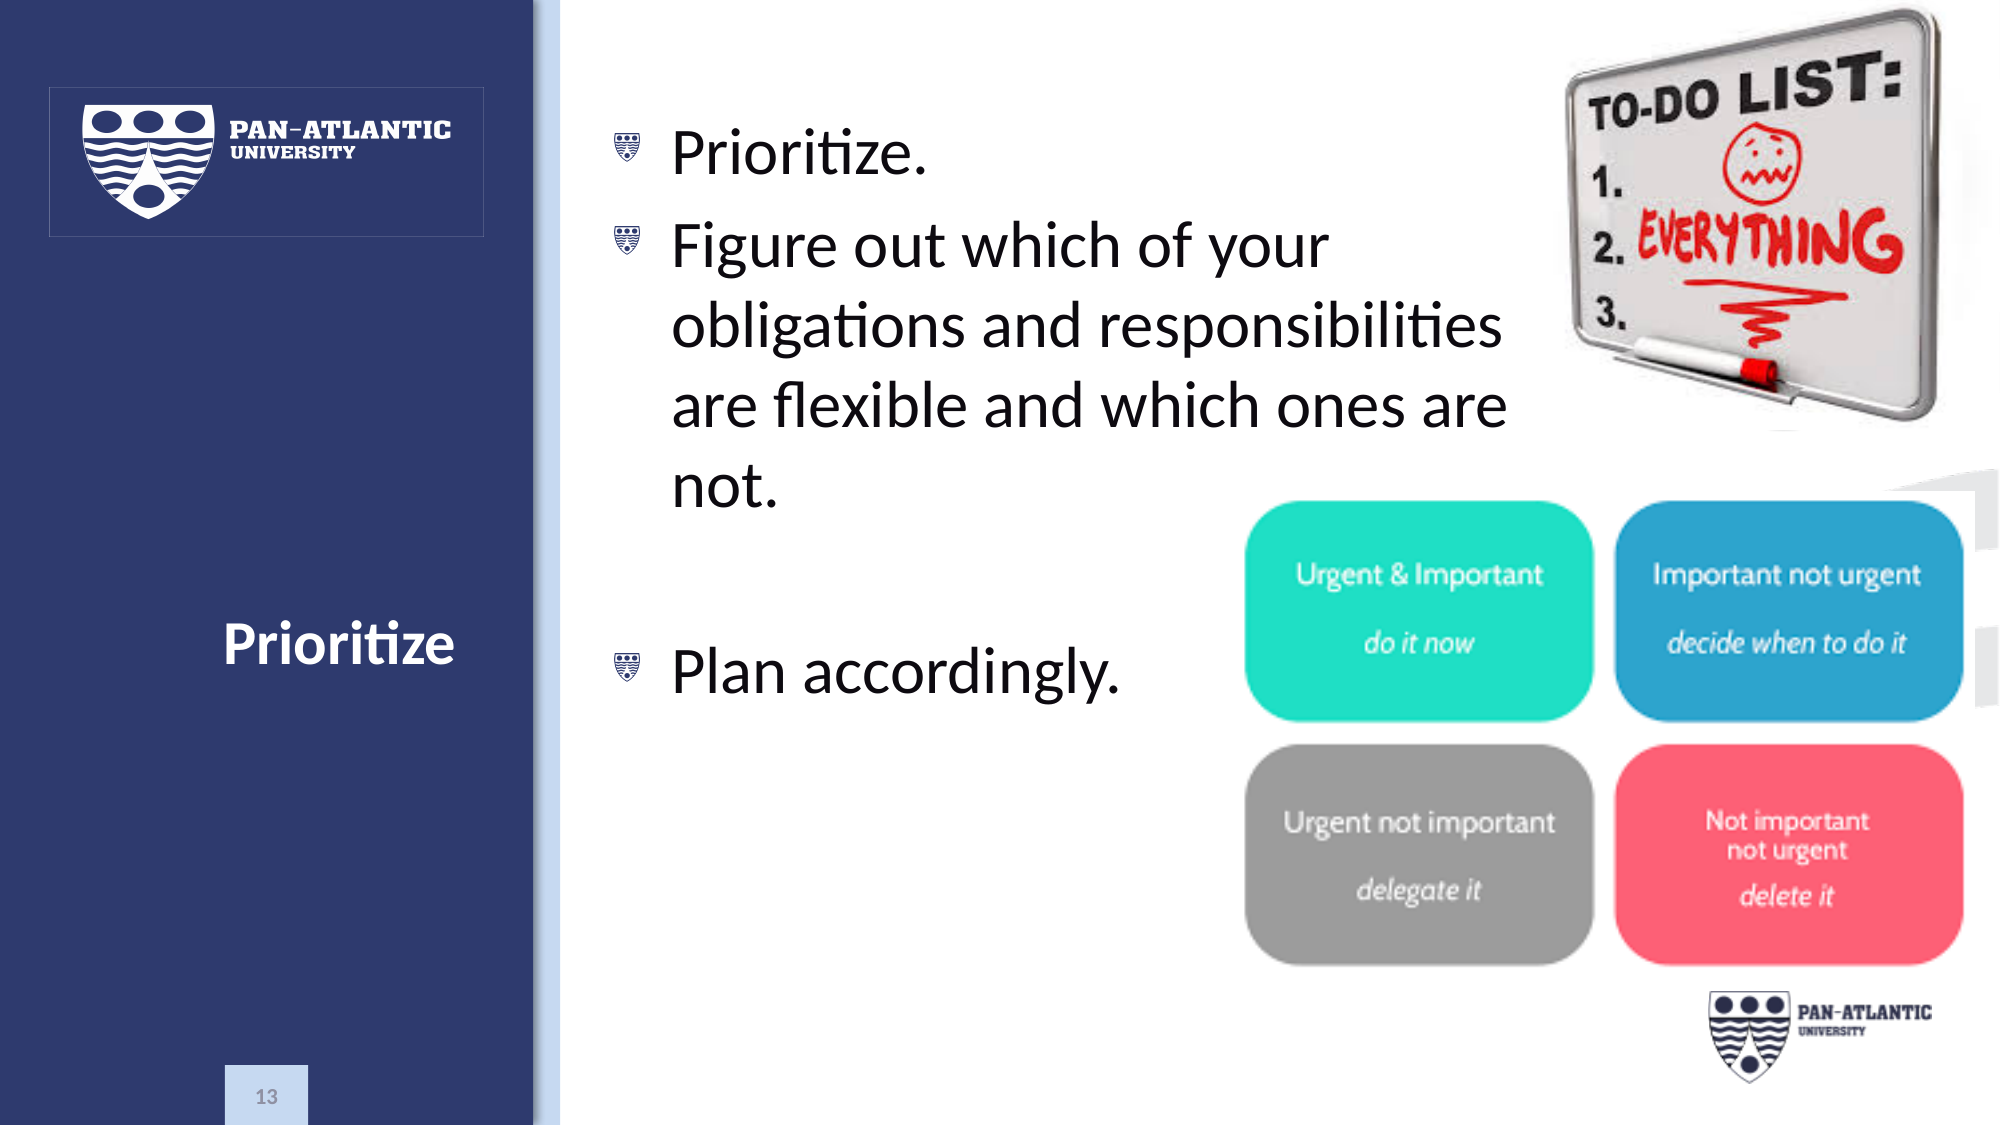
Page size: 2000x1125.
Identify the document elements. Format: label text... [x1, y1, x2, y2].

slide_number 13 [224, 1065, 309, 1125]
title Prioritize [172, 385, 507, 894]
list Prioritize. Figure out which of your obligations and responsibilities are flexible and which ones are not. Plan accordingly. [599, 99, 1567, 1075]
picture [49, 87, 484, 237]
picture [614, 133, 640, 162]
picture [1235, 0, 2000, 978]
picture [614, 653, 640, 682]
picture [614, 226, 640, 255]
picture [1708, 991, 1933, 1084]
